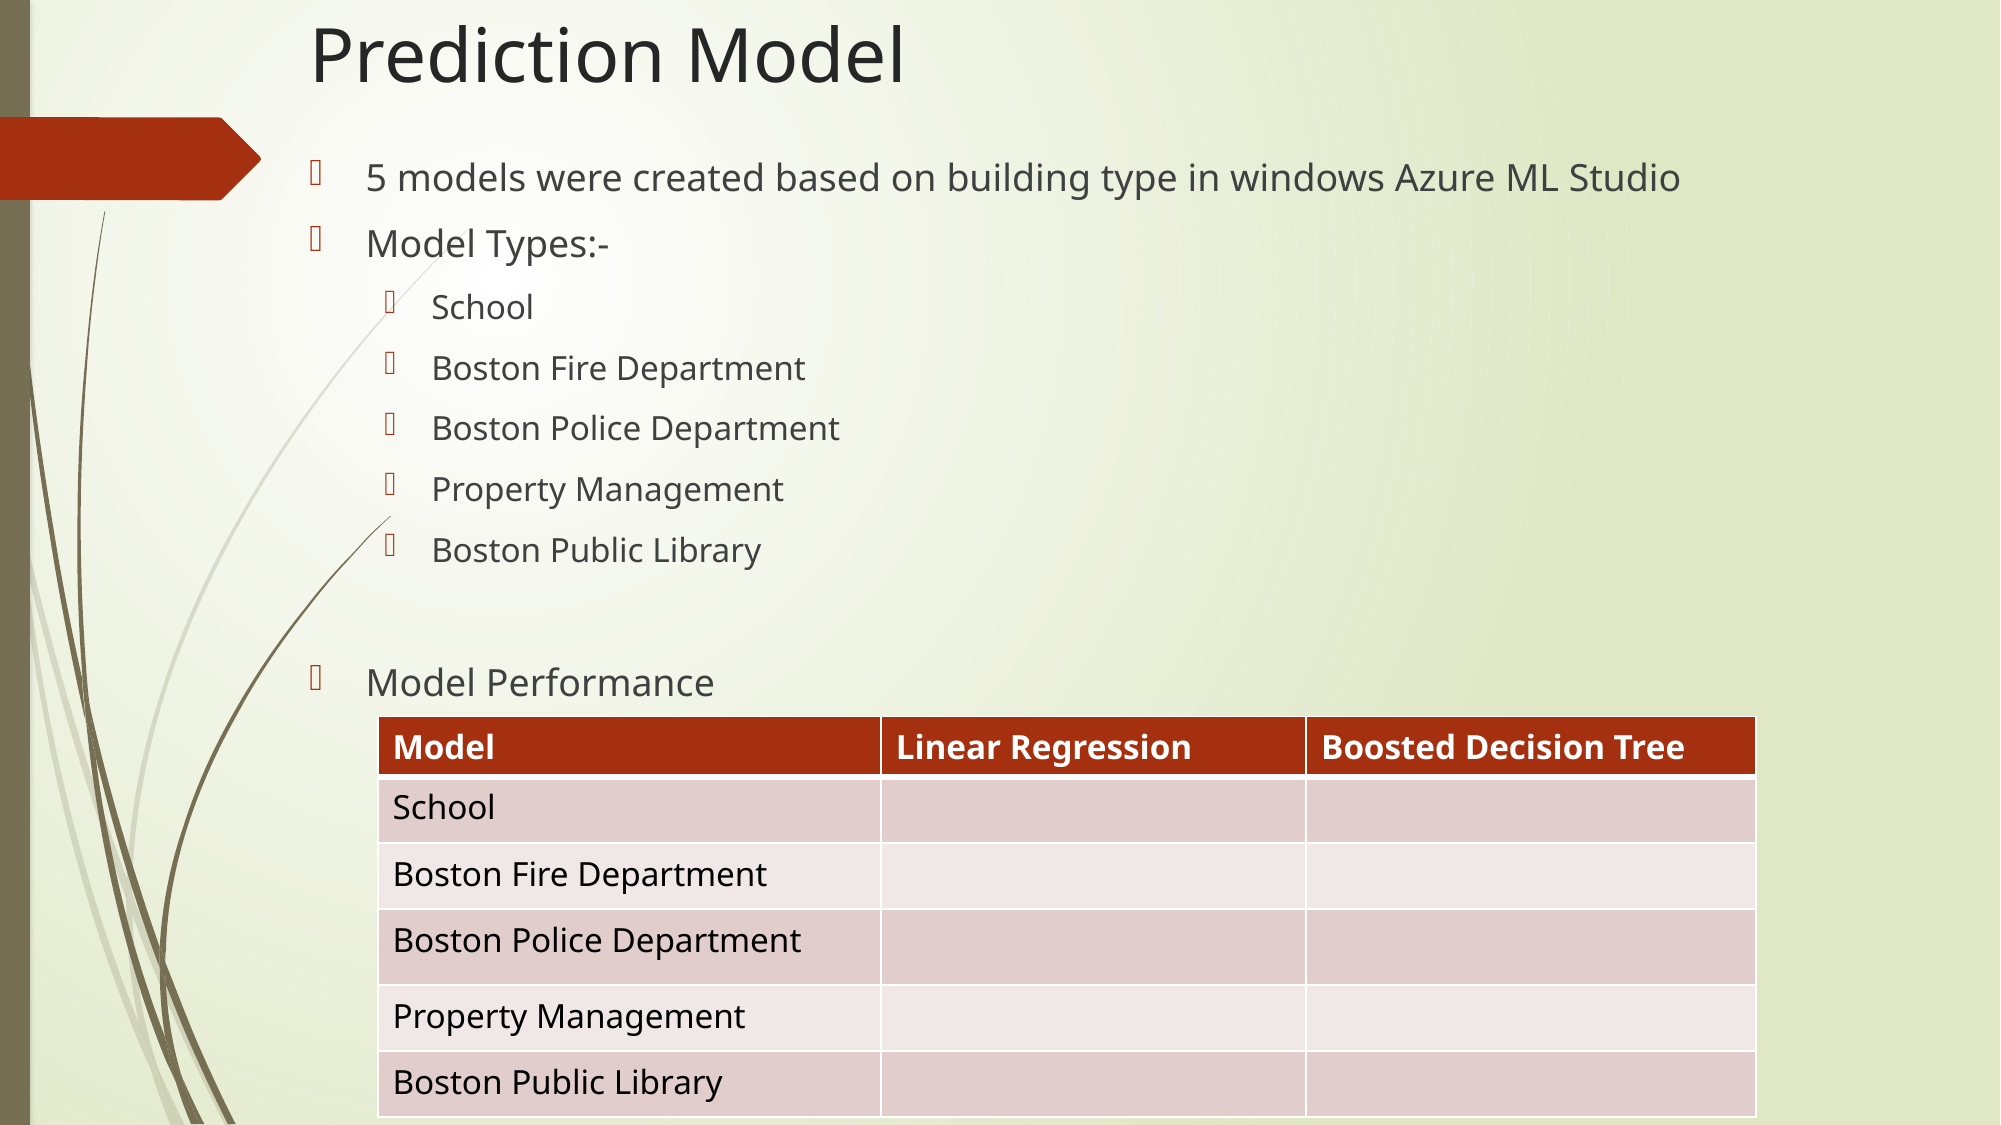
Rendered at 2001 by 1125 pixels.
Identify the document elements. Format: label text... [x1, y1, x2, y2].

table_cell [882, 986, 1305, 1050]
list 5 models were created based on building type in windows Azure ML Studio Model Types:- School Boston Fire Department Boston Police Department Property Management Boston Public Library Model Performance [294, 146, 1888, 1004]
table_cell Boston Fire Department [379, 844, 880, 908]
table_cell Boston Police Department [379, 910, 880, 984]
table_cell [1307, 910, 1755, 984]
table_cell [882, 844, 1305, 908]
table_header Model [379, 717, 880, 774]
table_cell [1307, 780, 1755, 842]
table_cell [1307, 844, 1755, 908]
title Prediction Model [294, 0, 1757, 146]
table_cell [1307, 986, 1755, 1050]
table_header Linear Regression [882, 717, 1305, 774]
table_cell School [379, 780, 880, 842]
table_cell [882, 1052, 1305, 1116]
table_cell Boston Public Library [379, 1052, 880, 1116]
table_cell [882, 910, 1305, 984]
table_cell [882, 780, 1305, 842]
table_cell [1307, 1052, 1755, 1116]
table_cell Property Management [379, 986, 880, 1050]
table_header Boosted Decision Tree [1307, 717, 1755, 774]
